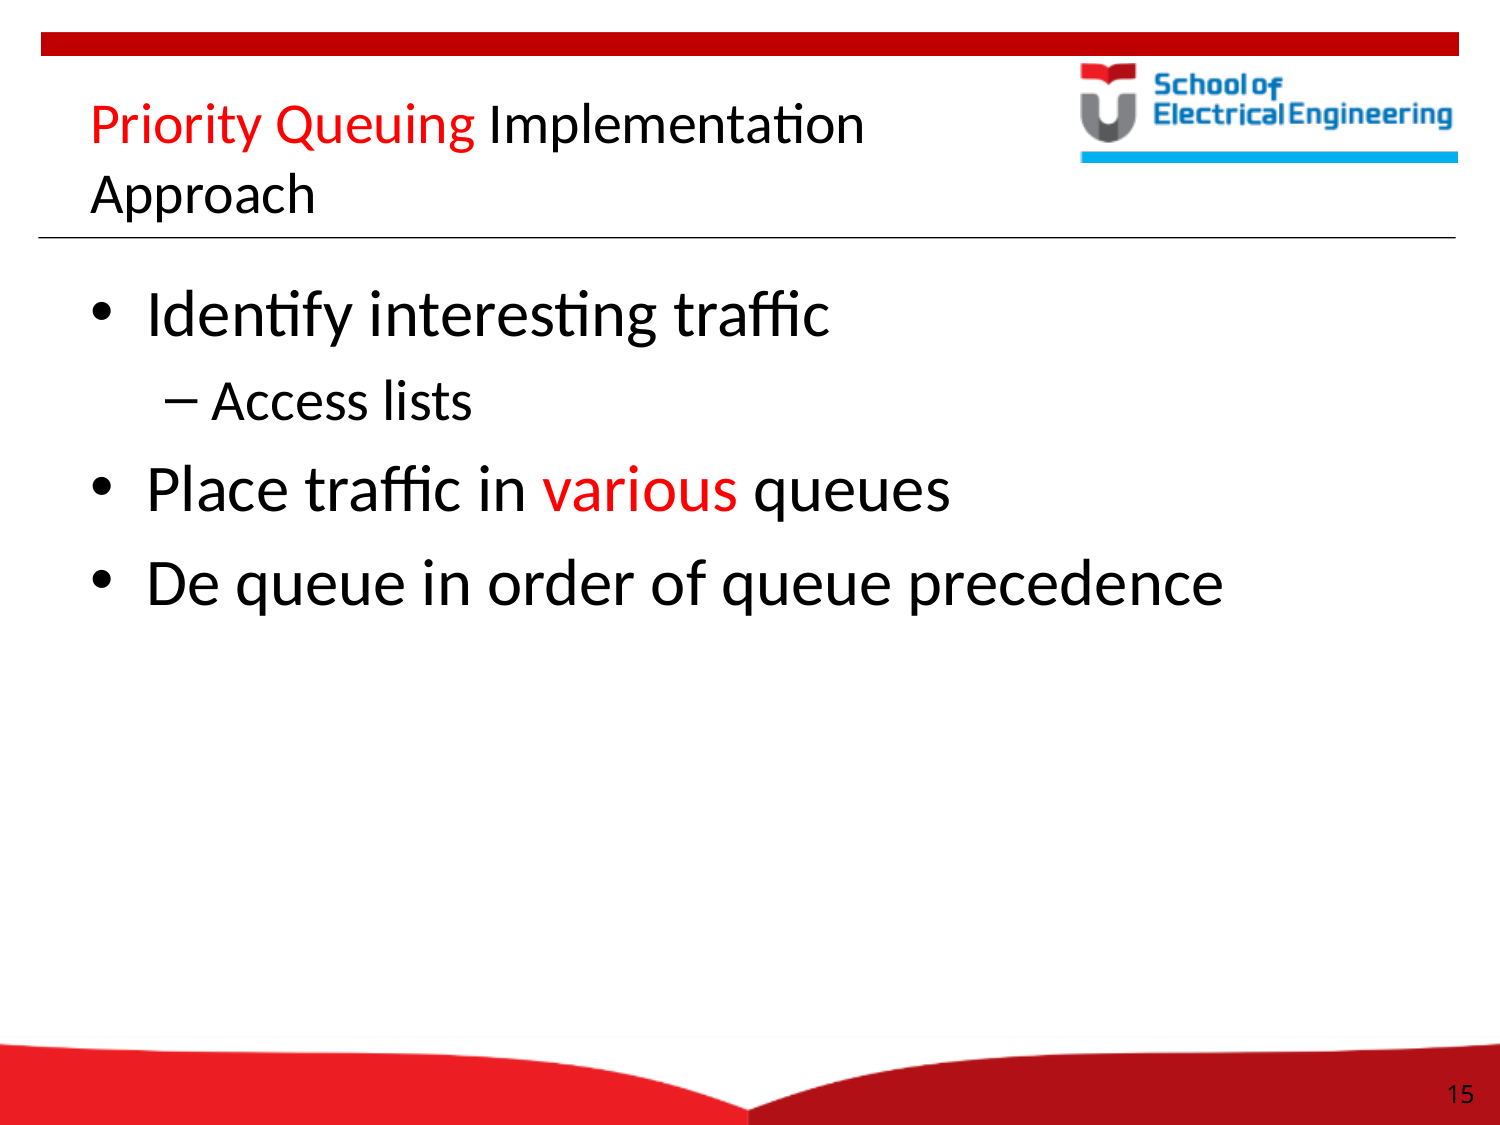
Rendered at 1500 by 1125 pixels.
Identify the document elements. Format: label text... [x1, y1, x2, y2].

picture [0, 1036, 1500, 1125]
picture [1073, 63, 1458, 163]
list Identify interesting traffic Access lists Place traffic in various queues De queue in order of queue precedence [75, 262, 1425, 1035]
slide_number 15 [1139, 1065, 1490, 1125]
title Priority Queuing Implementation Approach [75, 78, 1074, 233]
